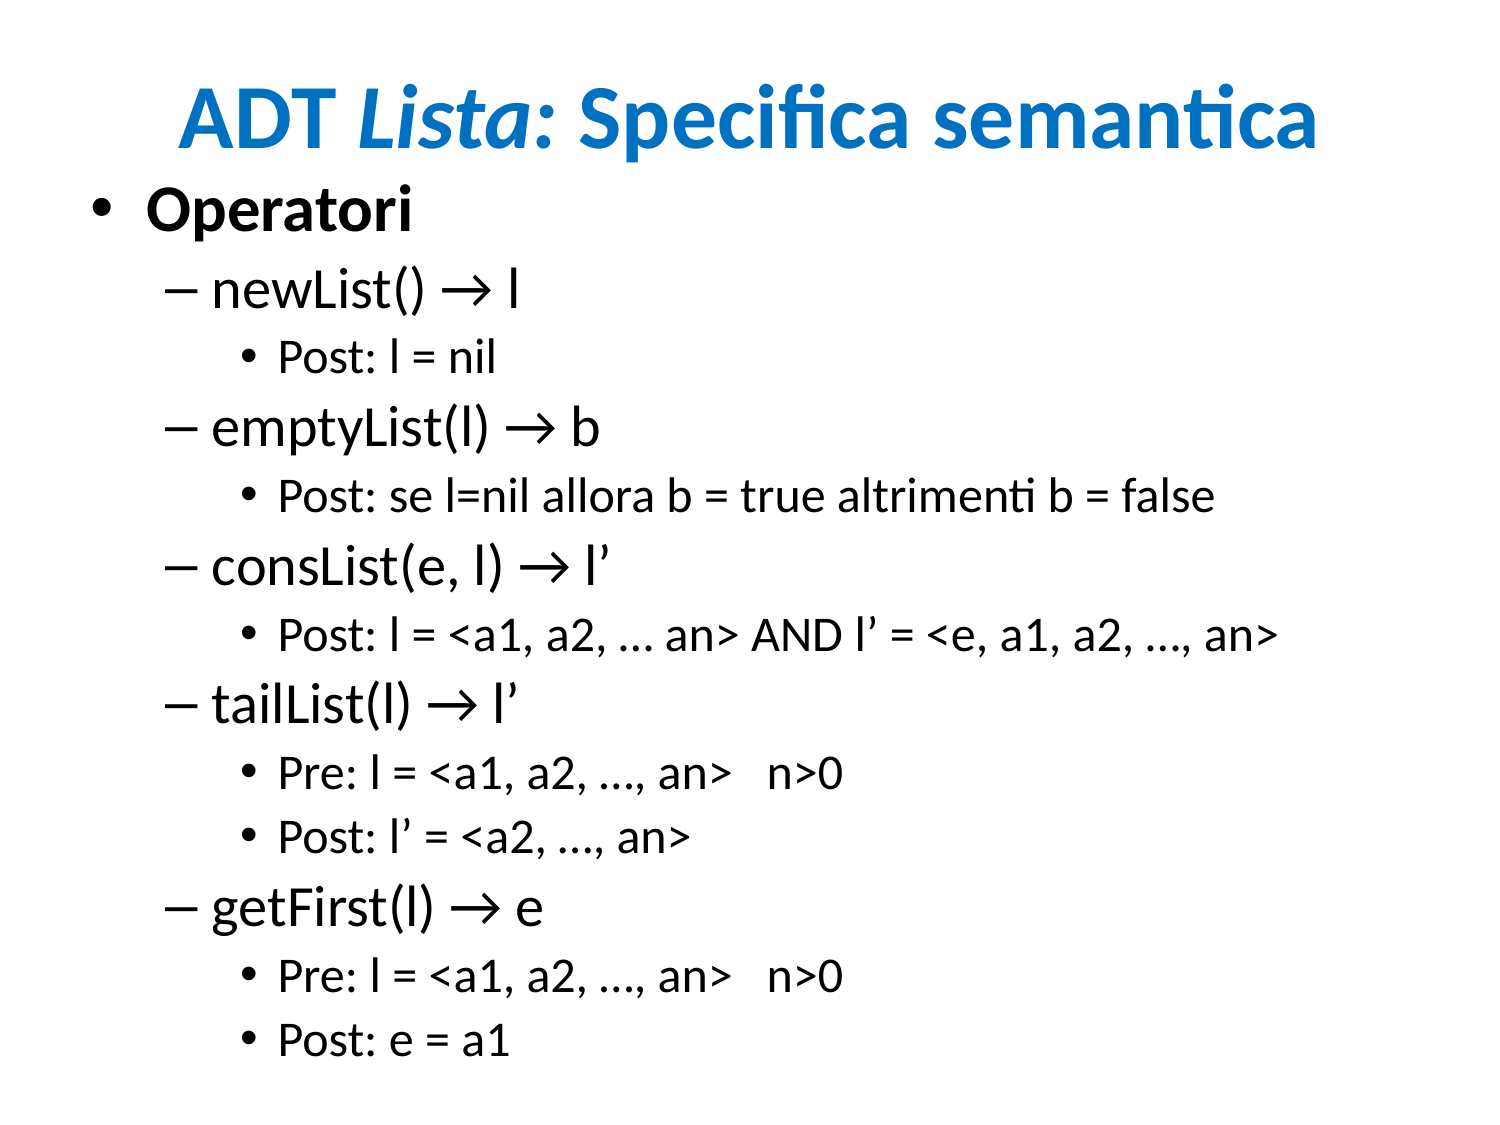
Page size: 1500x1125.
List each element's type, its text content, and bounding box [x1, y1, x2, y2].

title ADT Lista: Specifica semantica [75, 39, 1425, 166]
list Operatori newList() → l Post: l = nil emptyList(l) → b Post: se l=nil allora b = true altrimenti b = false consList(e, l) → l’ Post: l = <a1, a2, … an> AND l’ = <e, a1, a2, …, an> tailList(l) → l’ Pre: l = <a1, a2, …, an> n>0 Post: l’ = <a2, …, an> getFirst(l) → e Pre: l = <a1, a2, …, an> n>0 Post: e = a1 [75, 166, 1425, 997]
